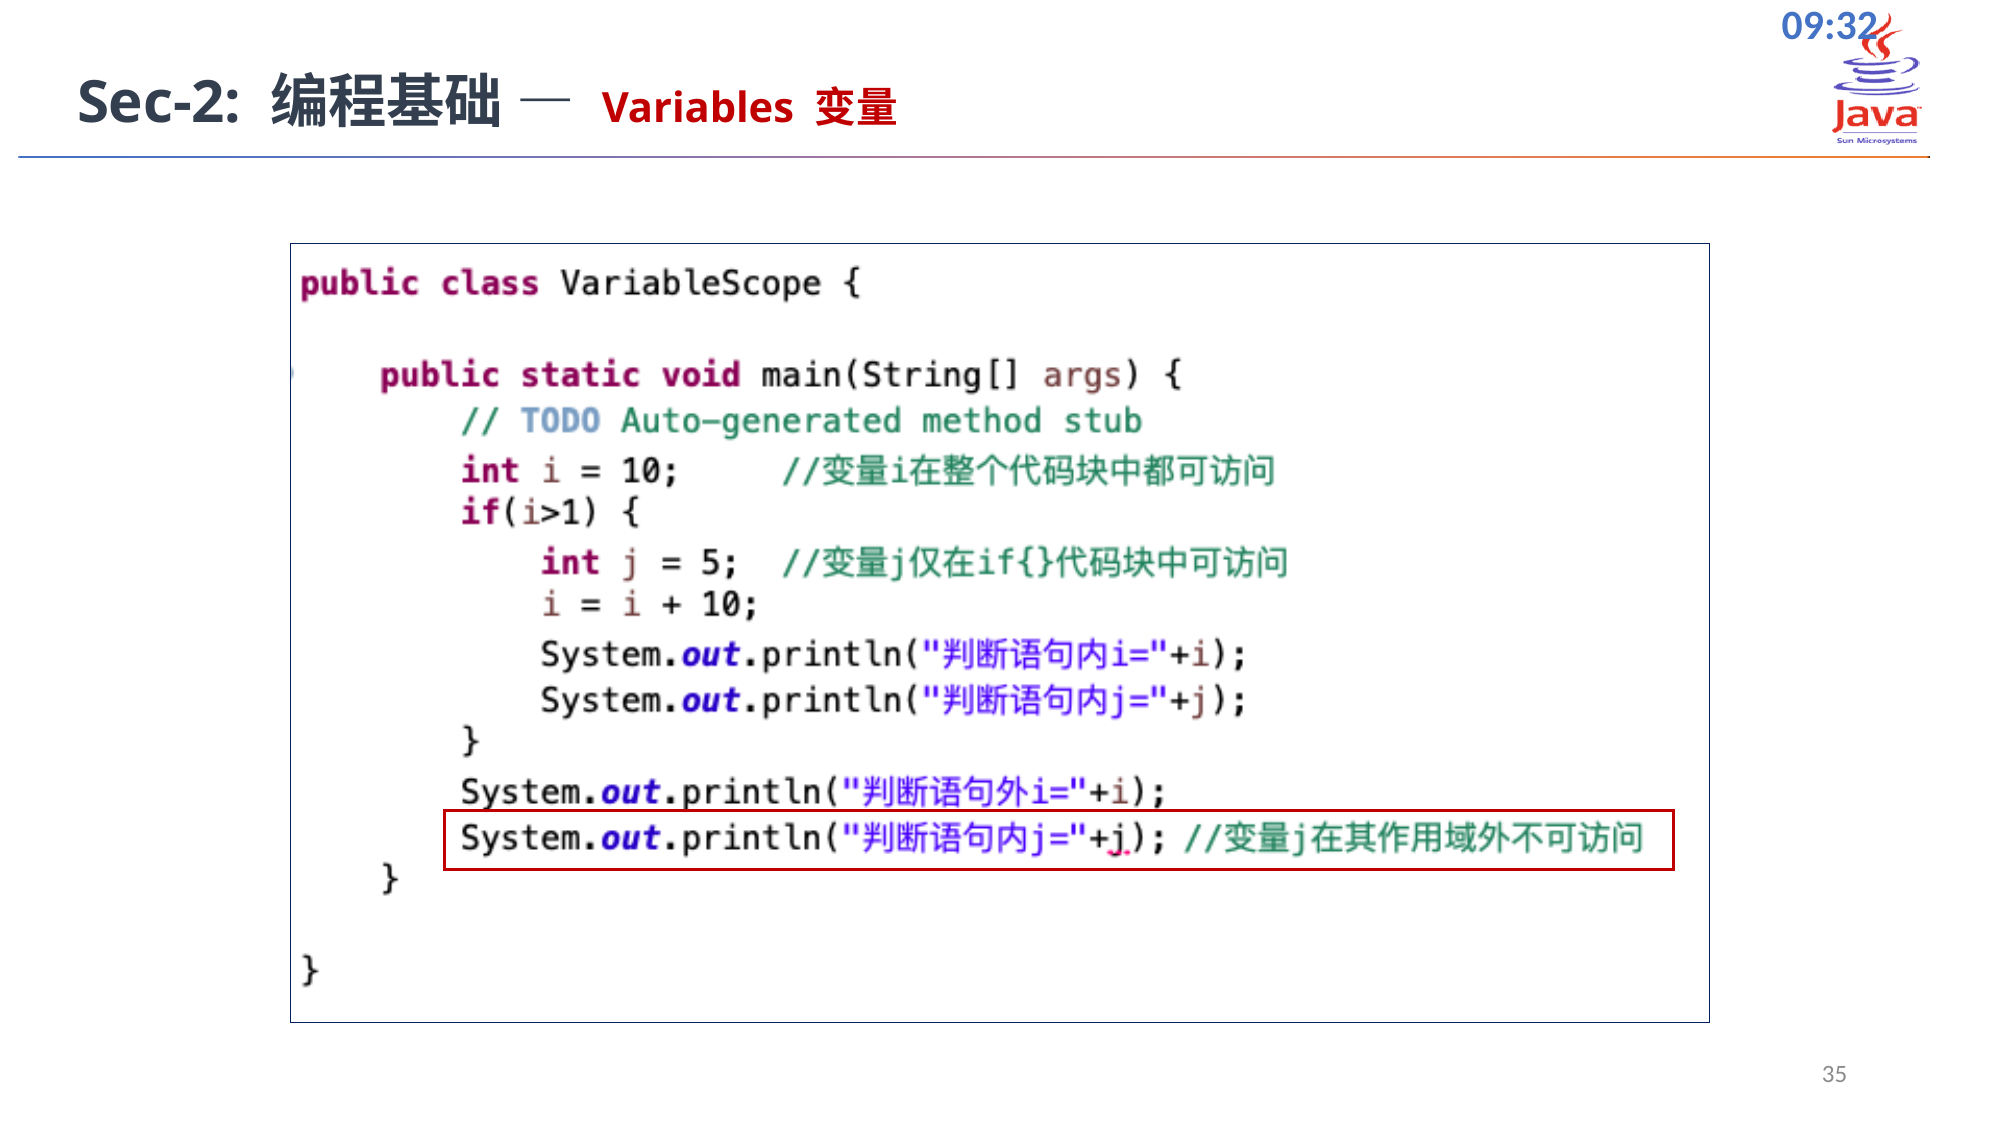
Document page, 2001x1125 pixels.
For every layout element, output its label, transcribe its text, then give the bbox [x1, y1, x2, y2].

slide_number 35 [1412, 1042, 1863, 1103]
picture [1825, 9, 1930, 149]
text_box Sec-2: 编程基础 — Variables 变量 [75, 62, 1047, 135]
picture [290, 243, 1710, 1023]
